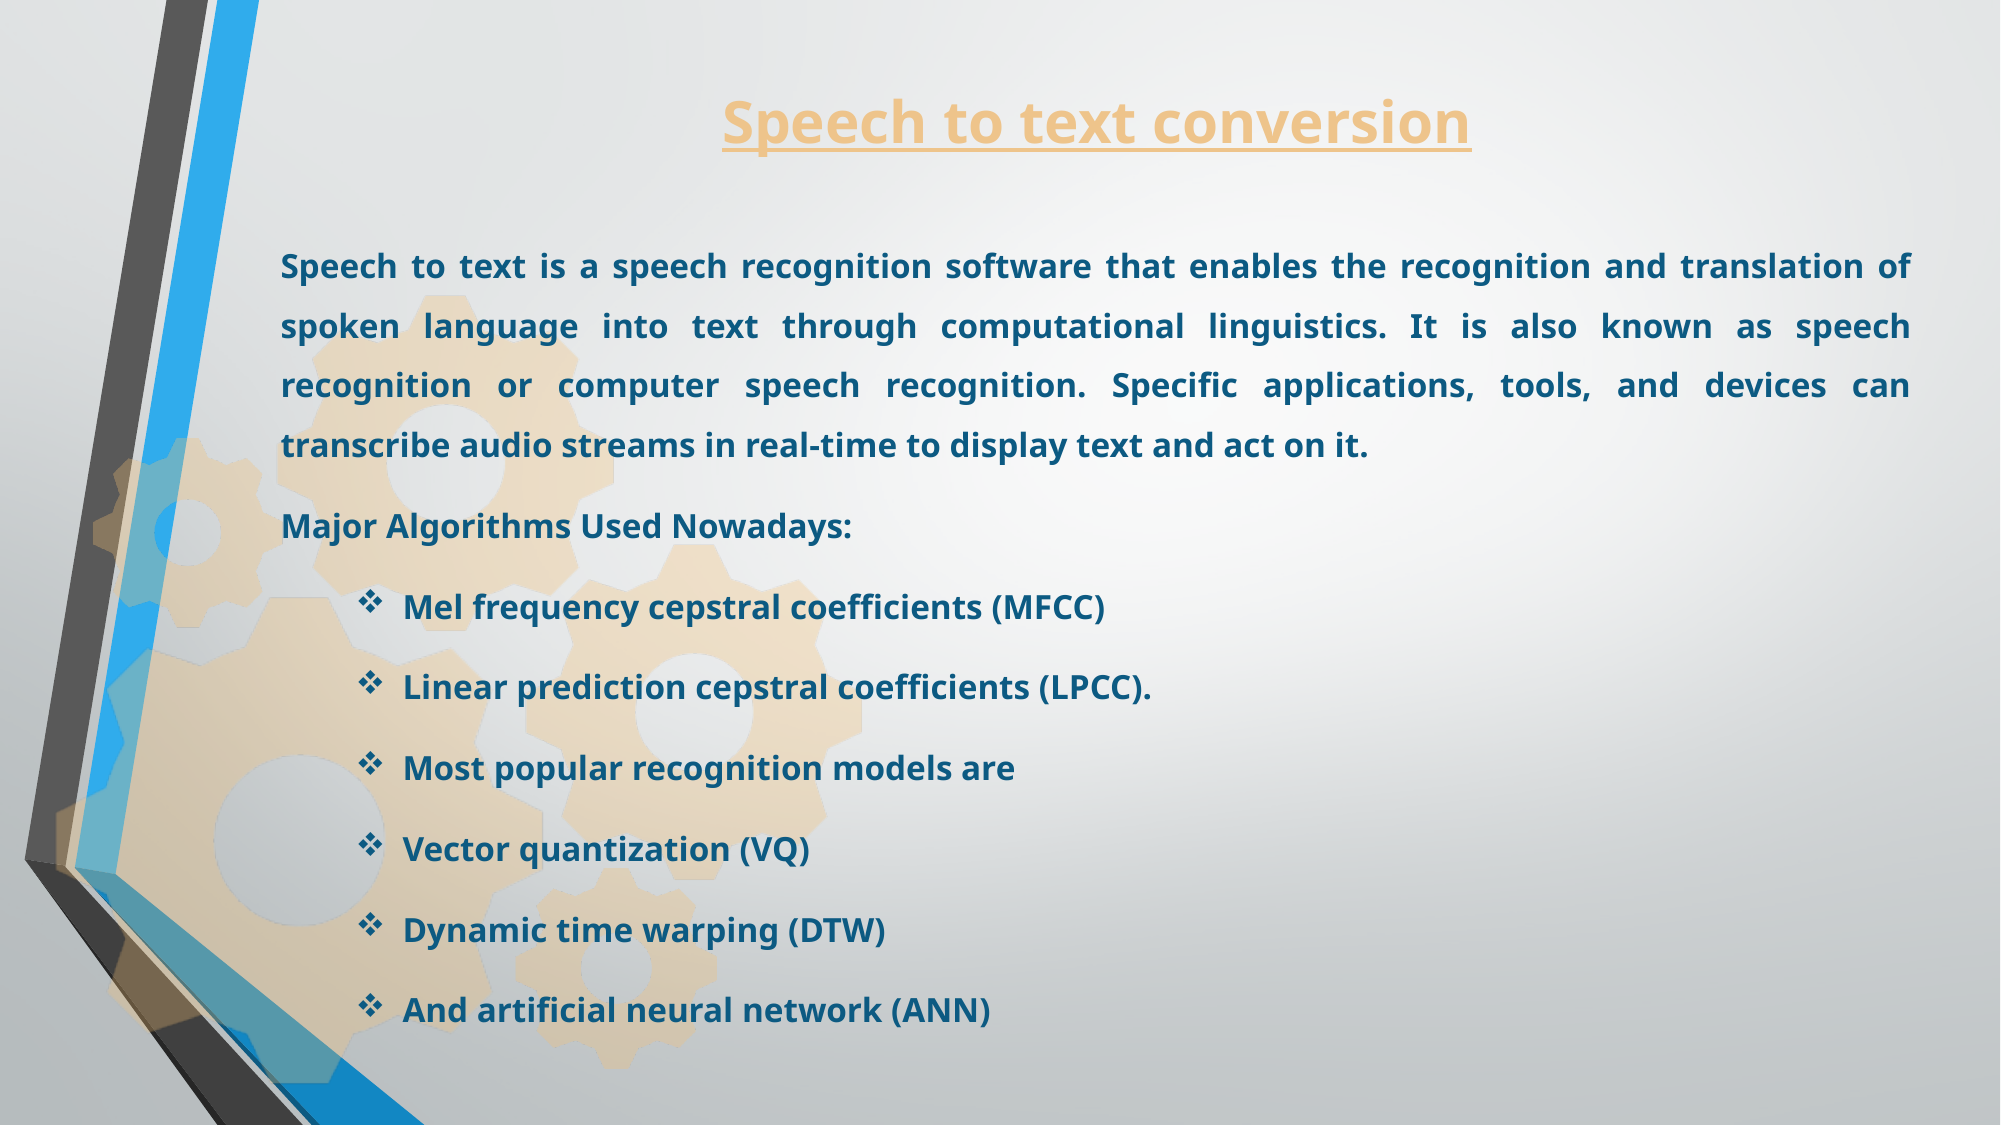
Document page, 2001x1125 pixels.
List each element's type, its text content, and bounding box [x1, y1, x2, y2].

picture [13, 227, 758, 1110]
text_box Speech to text conversion Speech to text is a speech recognition software that enables the recognition and translation of spoken language into text through computational linguistics. It is also known as speech recognition or computer speech recognition. Specific applications, tools, and devices can transcribe audio streams in real-time to display text and act on it. Major Algorithms Used Nowadays: Mel frequency cepstral coefficients (MFCC) Linear prediction cepstral coefficients (LPCC). Most popular recognition models are Vector quantization (VQ) Dynamic time warping (DTW) And artificial neural network (ANN) [265, 77, 1929, 1037]
